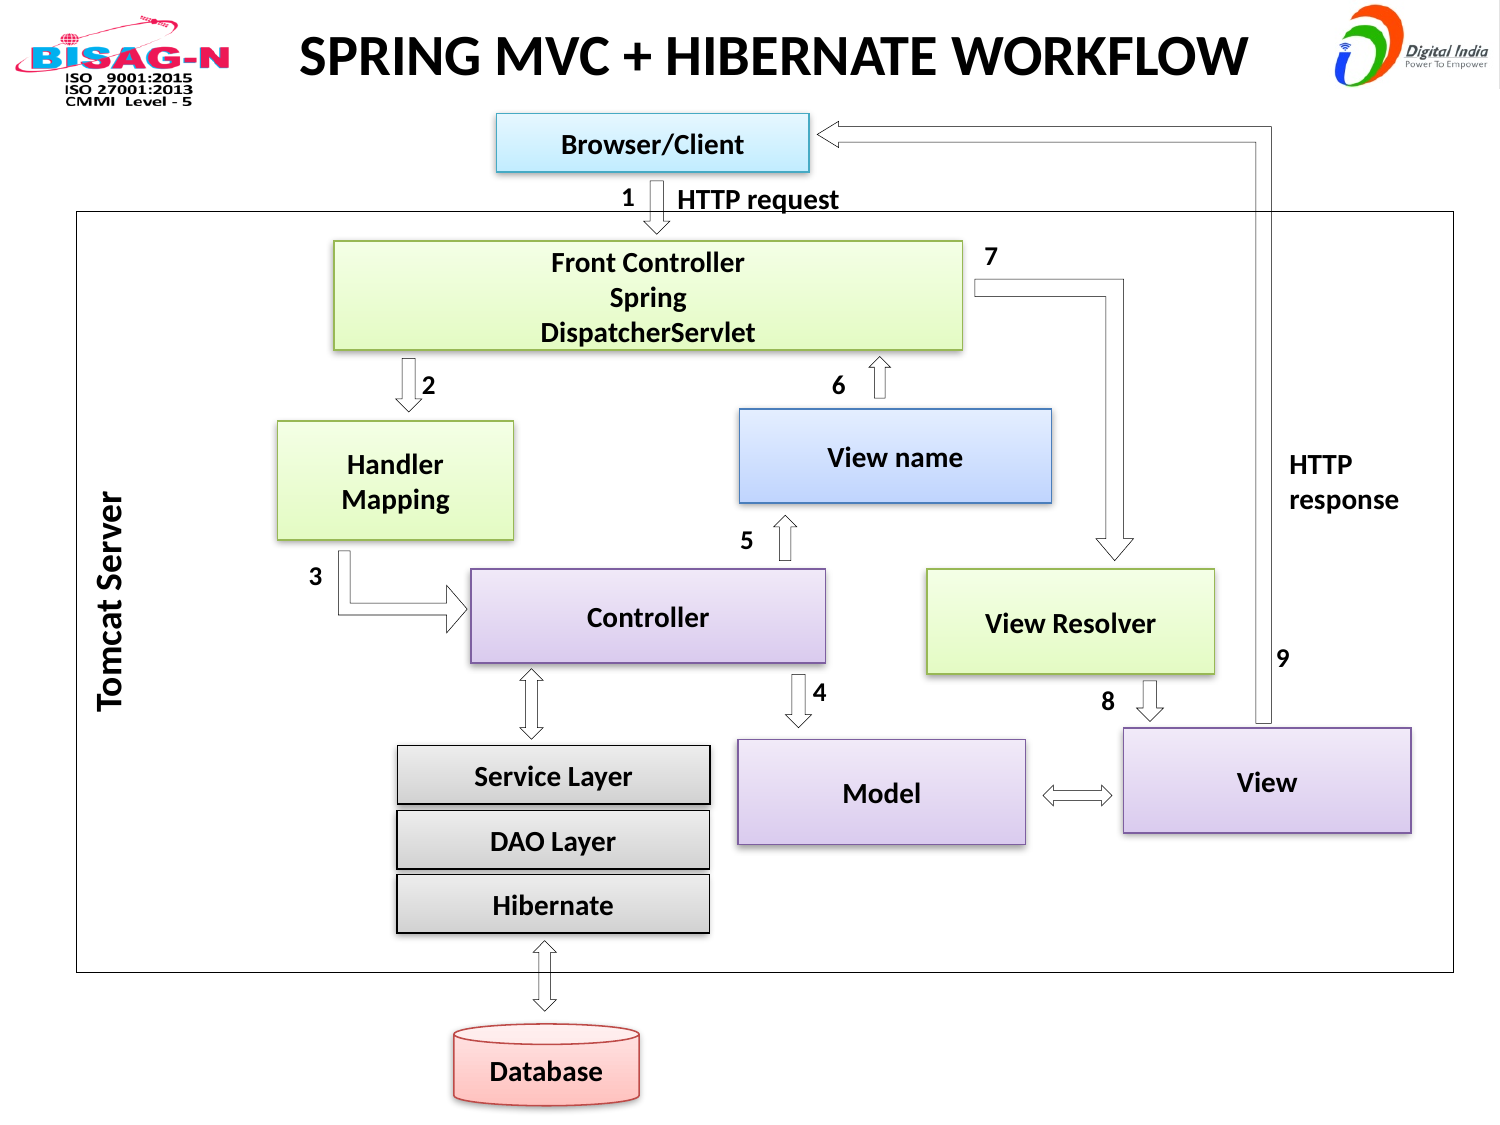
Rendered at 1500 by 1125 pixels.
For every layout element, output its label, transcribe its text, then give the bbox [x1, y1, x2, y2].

text_box [75, 209, 1456, 975]
text_box Tomcat Server [76, 475, 137, 728]
text_box [528, 975, 562, 1015]
text_box Database [453, 1023, 640, 1107]
text_box [1040, 780, 1116, 811]
picture [1321, 0, 1500, 89]
text_box HTTP request [662, 172, 855, 209]
text_box 1 [621, 172, 633, 209]
picture [5, 9, 256, 119]
text_box [813, 117, 1274, 209]
text_box SPRING MVC + HIBERNATE WORKFLOW [243, 0, 1307, 113]
text_box Browser/Client [496, 113, 810, 173]
text_box [648, 178, 666, 209]
